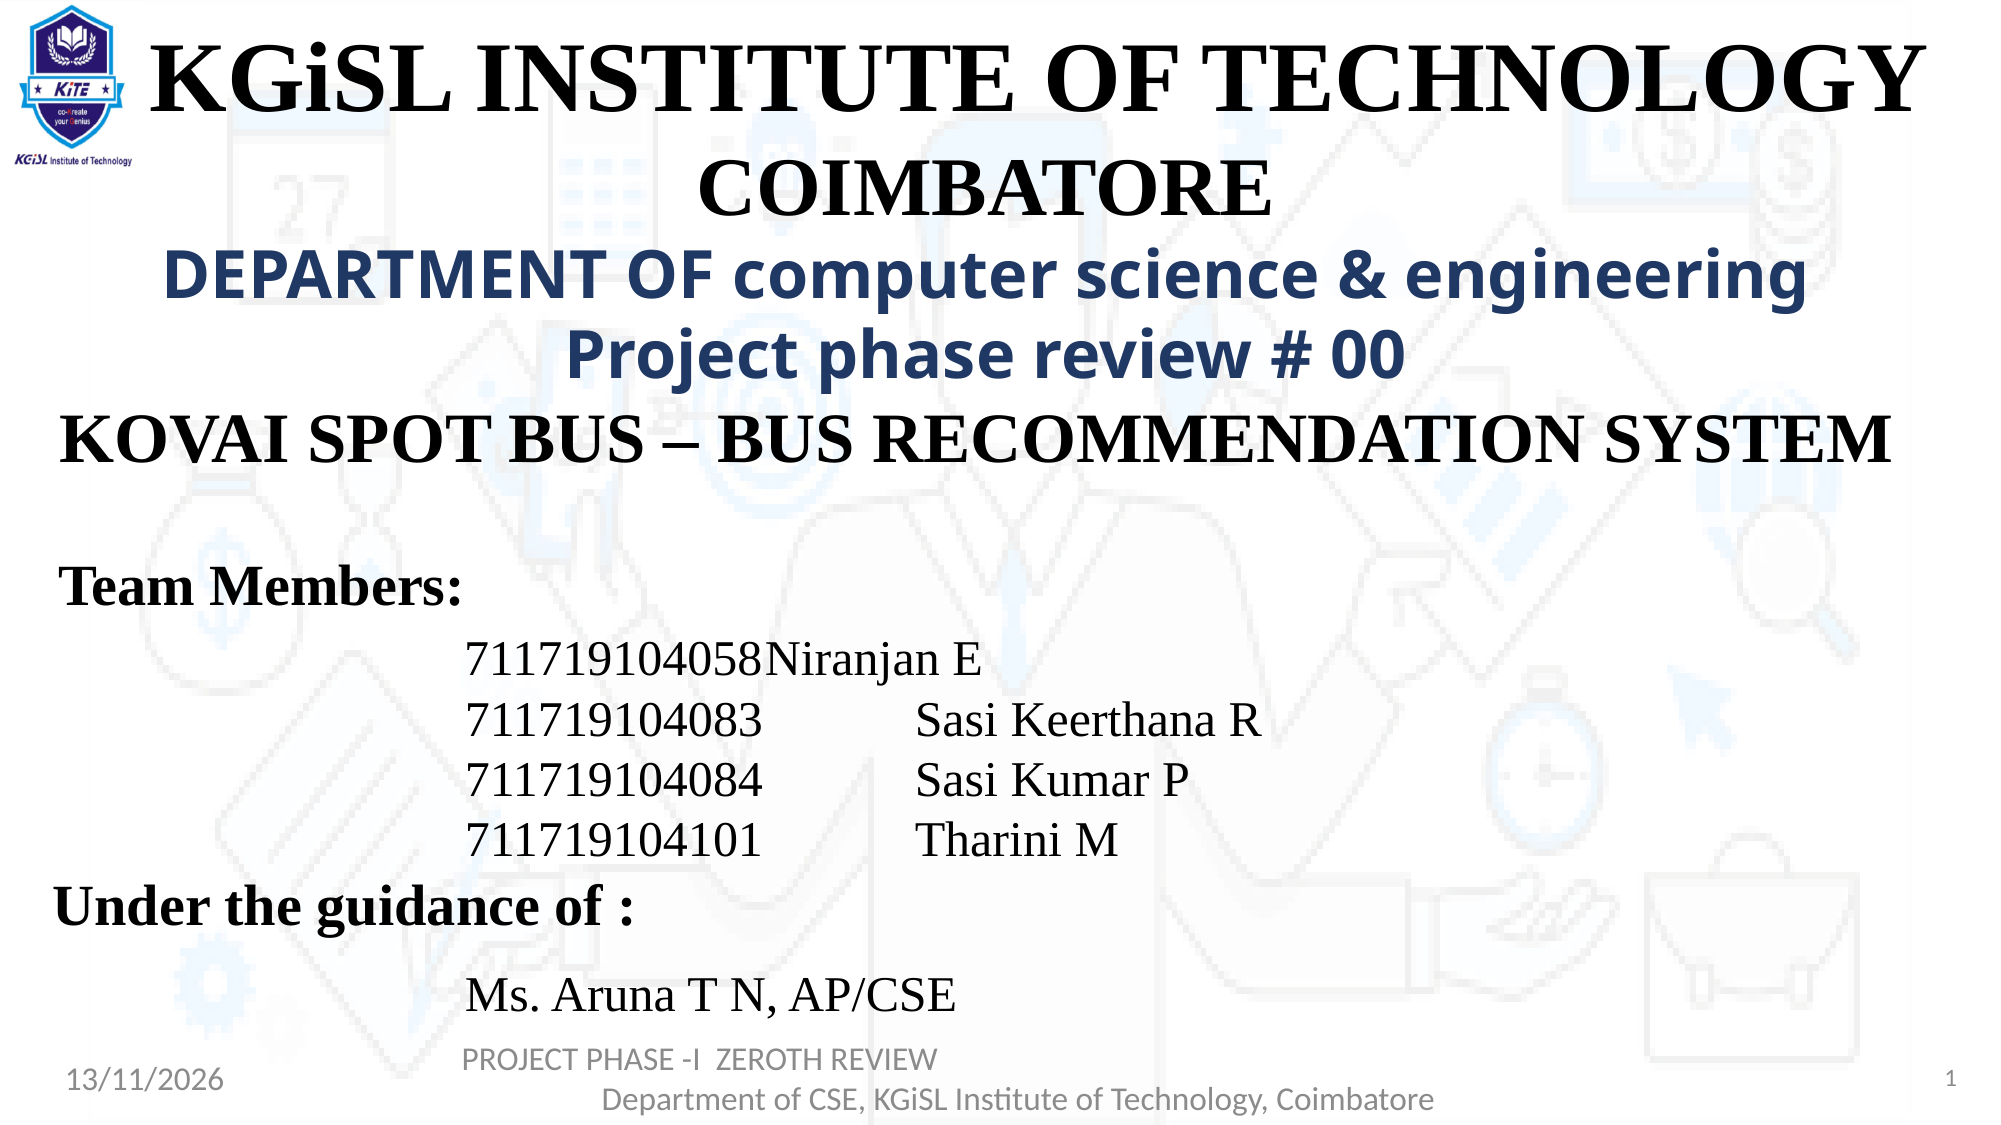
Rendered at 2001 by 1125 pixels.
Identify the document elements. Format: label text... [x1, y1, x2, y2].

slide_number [49, 1047, 268, 1108]
slide_number 1 [1880, 1046, 1973, 1107]
text_box KGiSL INSTITUTE OF TECHNOLOGY COIMBATORE DEPARTMENT OF computer science & engineering Project phase review # 00 KOVAI SPOT BUS – BUS RECOMMENDATION SYSTEM Team Members: 711719104058 Niranjan E 711719104083 Sasi Keerthana R 711719104084 Sasi Kumar P 711719104101 Tharini M Under the guidance of : Ms. Aruna T N, AP/CSE [0, 0, 1972, 1035]
picture [0, 0, 143, 169]
footer PROJECT PHASE -I ZEROTH REVIEW Department of CSE, KGiSL Institute of Technology, Coimbatore [444, 1047, 1555, 1108]
